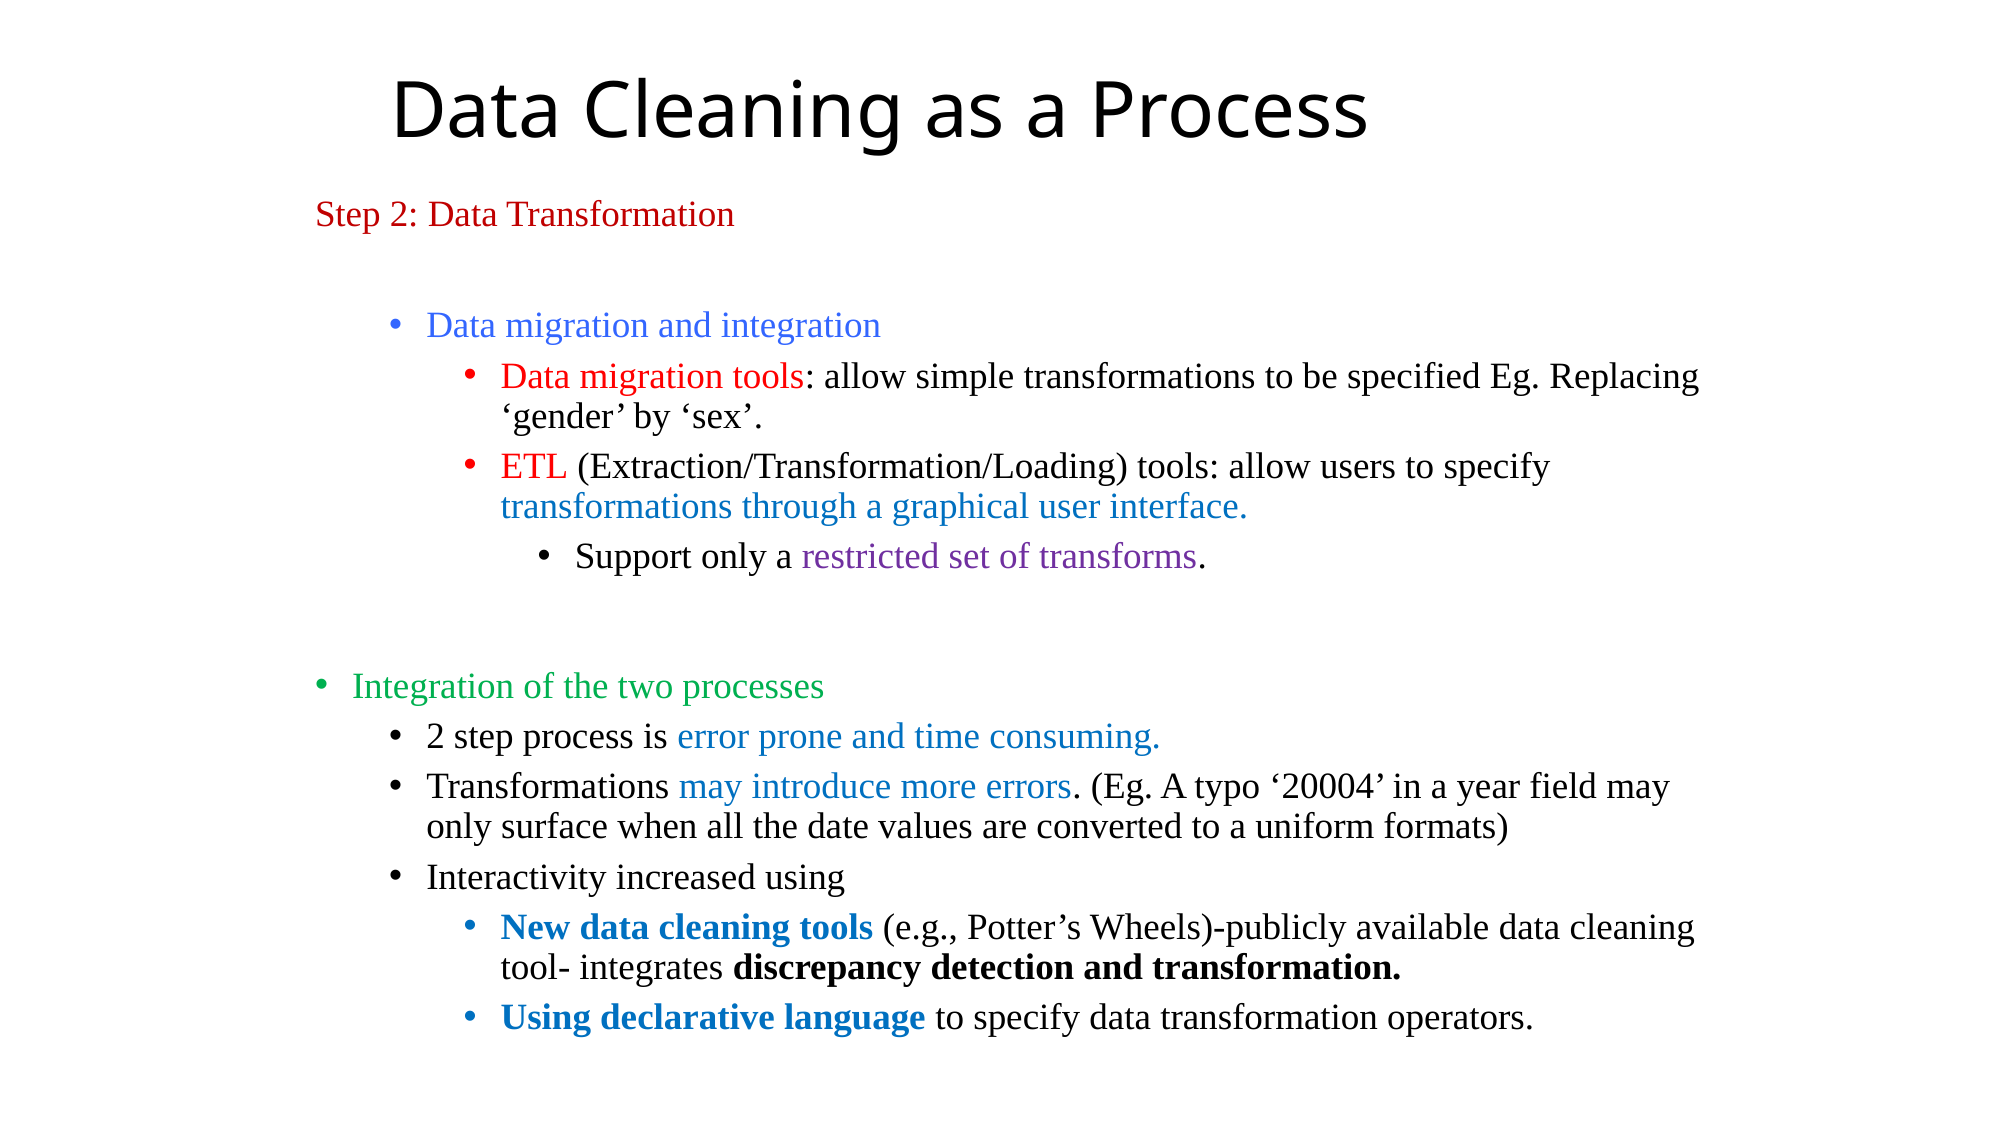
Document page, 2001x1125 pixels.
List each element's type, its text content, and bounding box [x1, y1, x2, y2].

title Data Cleaning as a Process [375, 62, 1629, 163]
list Step 2: Data Transformation Data migration and integration Data migration tools: allow simple transformations to be specified Eg. Replacing ‘gender’ by ‘sex’. ETL (Extraction/Transformation/Loading) tools: allow users to specify transformations through a graphical user interface. Support only a restricted set of transforms. Integration of the two processes 2 step process is error prone and time consuming. Transformations may introduce more errors. (Eg. A typo ‘20004’ in a year field may only surface when all the date values are converted to a uniform formats) Interactivity increased using New data cleaning tools (e.g., Potter’s Wheels)-publicly available data cleaning tool- integrates discrepancy detection and transformation. Using declarative language to specify data transformation operators. [300, 187, 1739, 1050]
